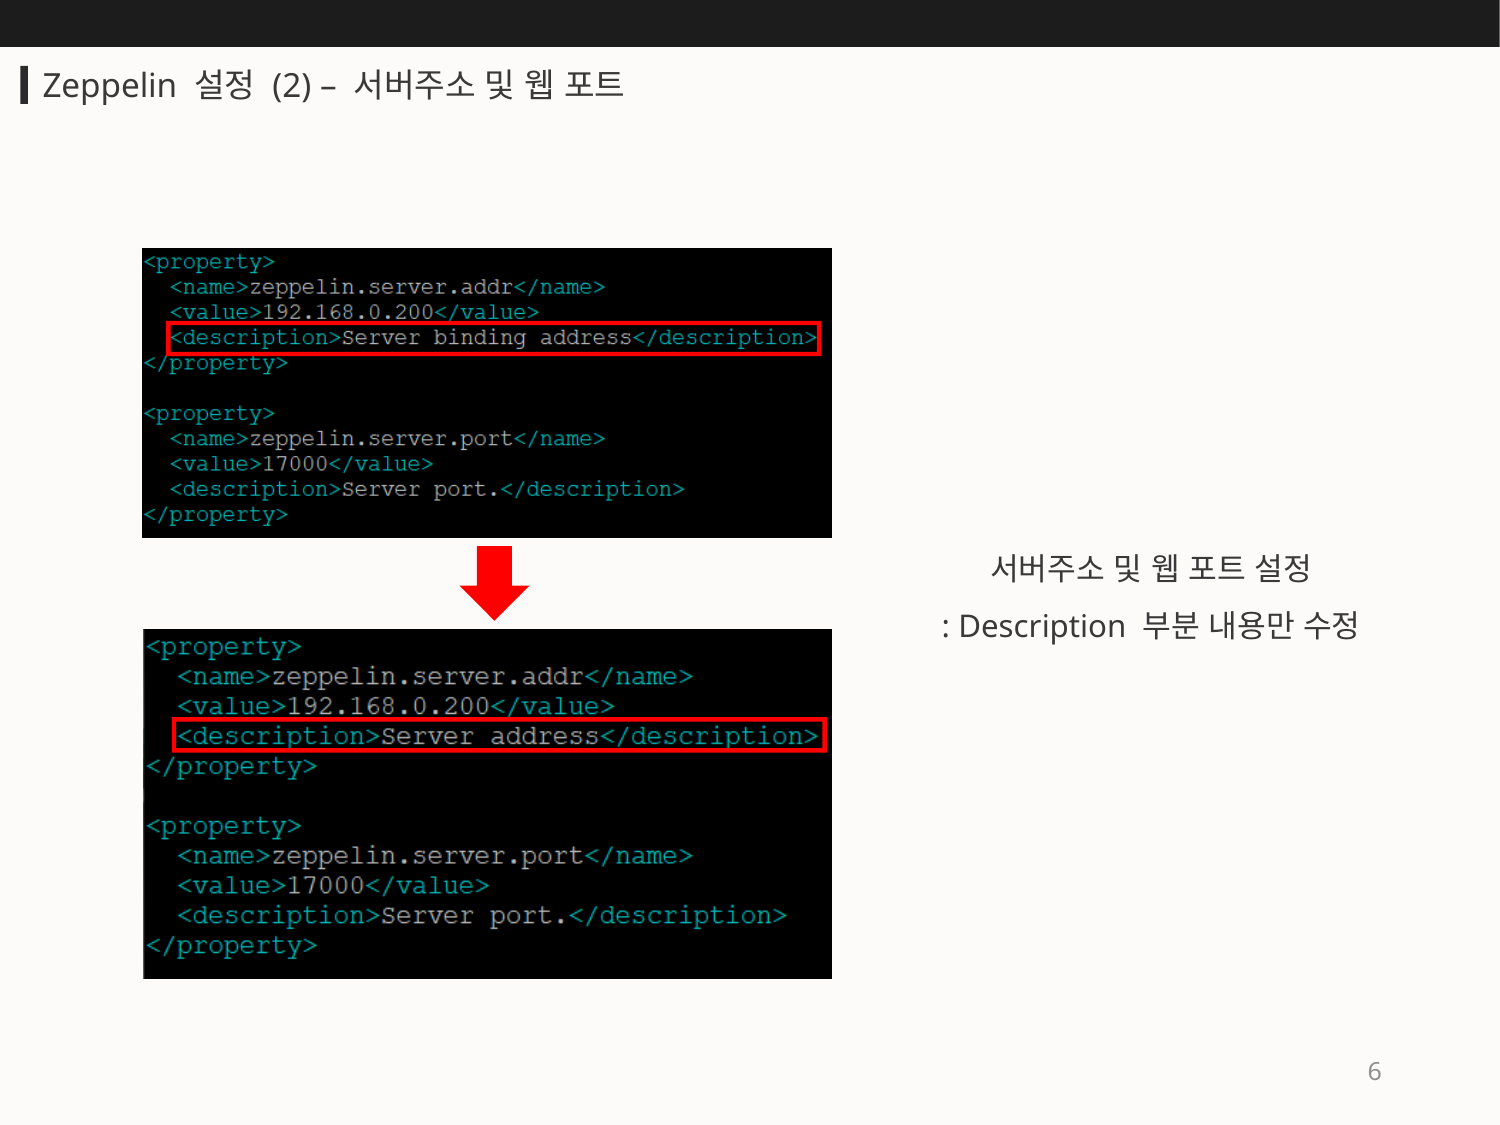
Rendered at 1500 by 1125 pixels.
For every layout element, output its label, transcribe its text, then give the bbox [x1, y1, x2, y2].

text_box 서버주소 및 웹 포트 설정 : Description 부분 내용만 수정 [905, 523, 1397, 651]
text_box Zeppelin 설정 (2) – 서버주소 및 웹 포트 [27, 56, 664, 112]
picture [142, 248, 832, 538]
slide_number 6 [1059, 1042, 1397, 1103]
picture [143, 629, 832, 979]
text_box [457, 545, 532, 623]
text_box [0, 0, 1500, 48]
text_box [19, 65, 29, 105]
